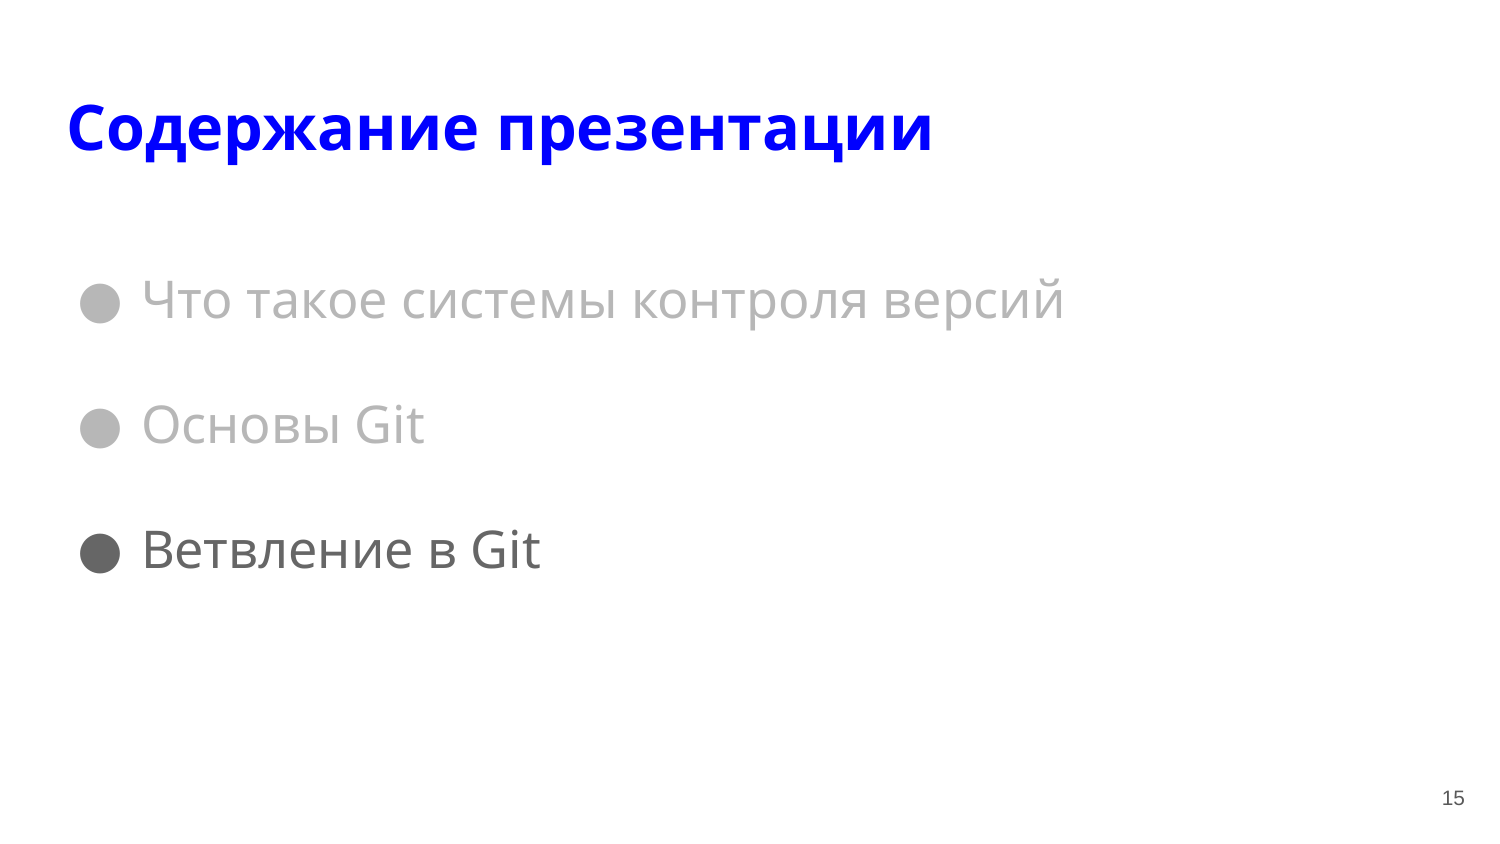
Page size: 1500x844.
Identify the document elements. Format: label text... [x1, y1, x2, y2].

list Что такое системы контроля версий Основы Git Ветвление в Git [51, 189, 1449, 750]
title Содержание презентации [51, 72, 1449, 167]
slide_number ‹#› [1389, 764, 1480, 830]
